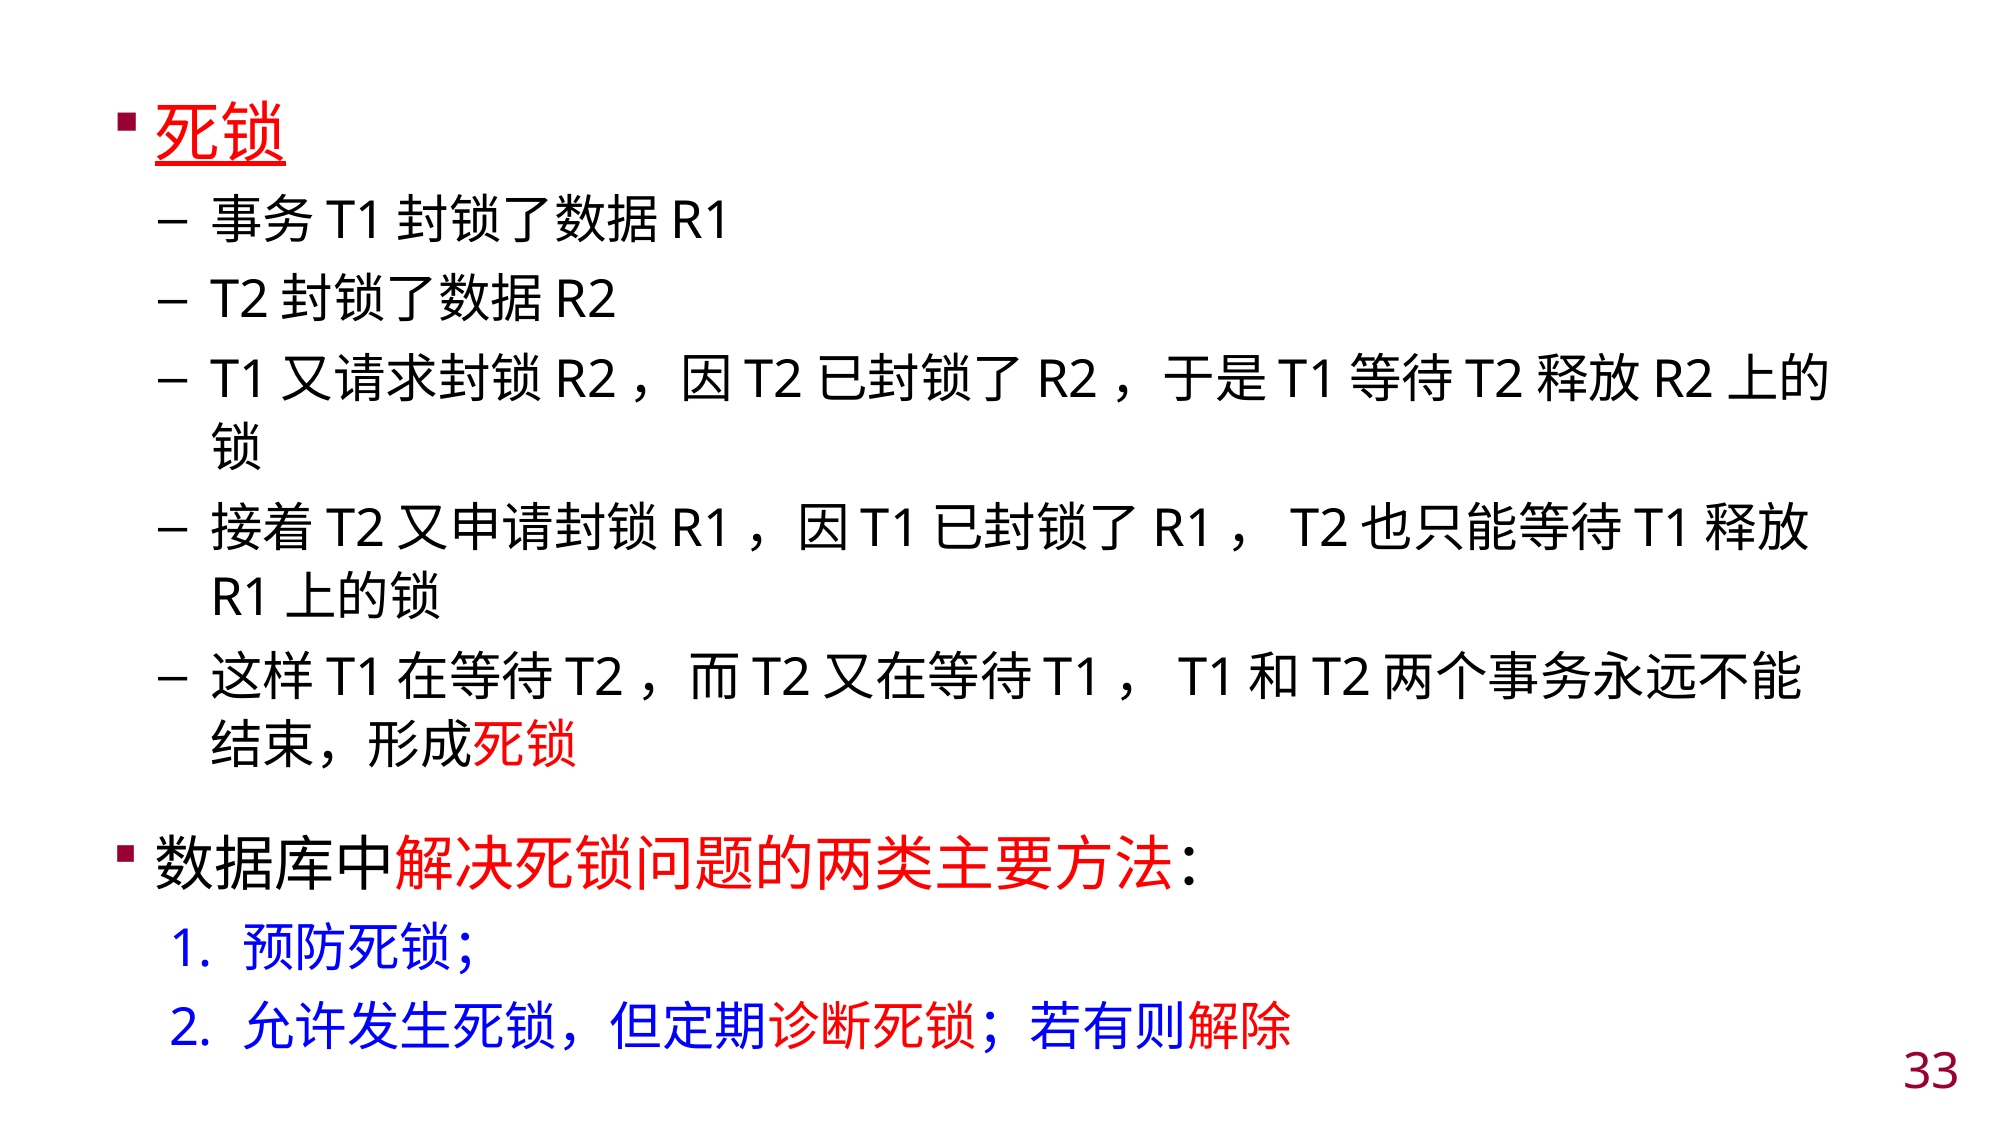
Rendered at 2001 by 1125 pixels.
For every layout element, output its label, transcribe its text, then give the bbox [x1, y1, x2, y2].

slide_number 32 [1550, 1048, 1975, 1096]
list 死锁 事务T1封锁了数据R1 T2封锁了数据R2 T1又请求封锁R2，因T2已封锁了R2，于是T1等待T2释放R2上的锁 接着T2又申请封锁R1，因T1已封锁了R1，T2也只能等待T1释放R1上的锁 这样T1在等待T2，而T2又在等待T1，T1和T2两个事务永远不能结束，形成死锁 数据库中解决死锁问题的两类主要方法： 预防死锁； 允许发生死锁，但定期诊断死锁；若有则解除 [97, 75, 1863, 1073]
